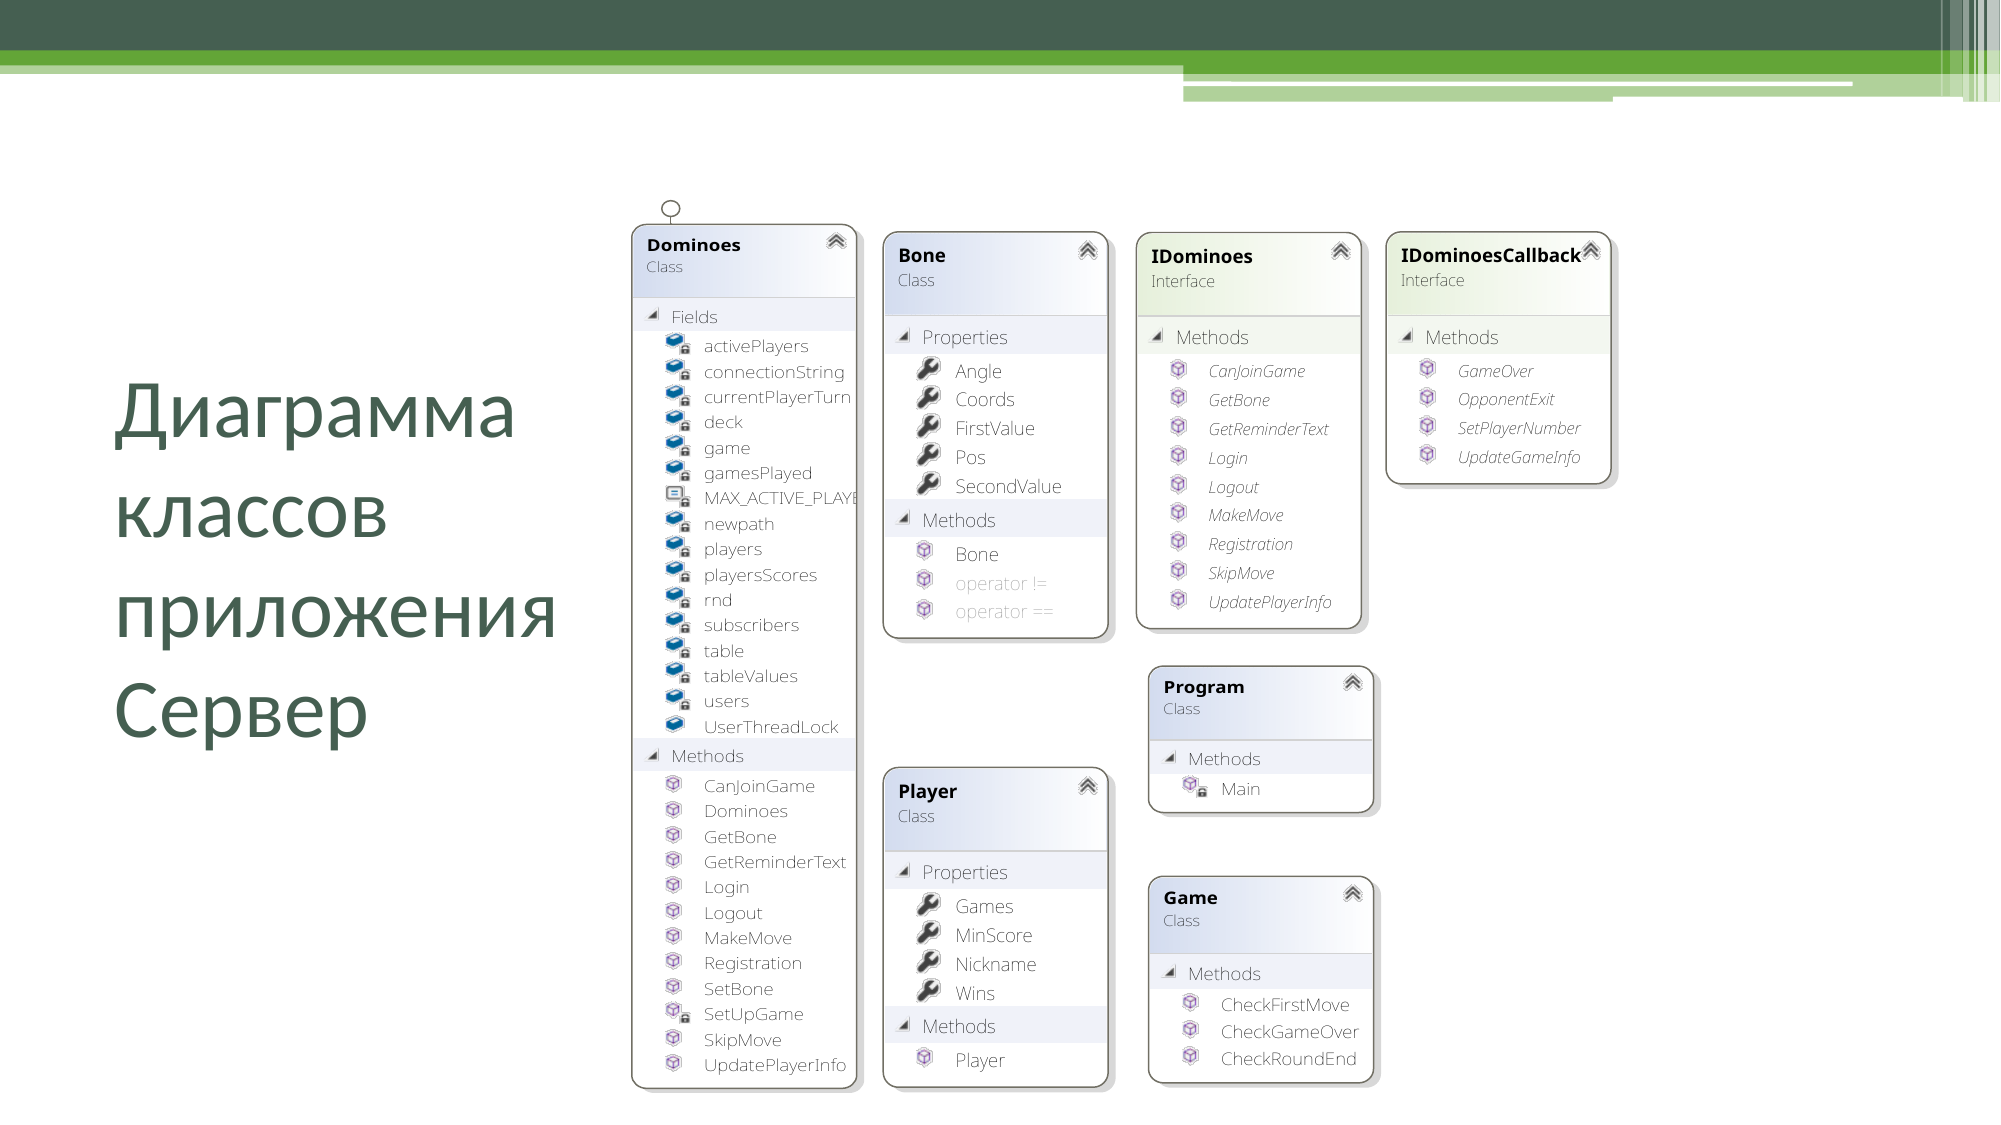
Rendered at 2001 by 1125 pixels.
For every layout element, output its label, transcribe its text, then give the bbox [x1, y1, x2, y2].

picture [616, 187, 1626, 1103]
picture [1133, 652, 1389, 827]
title Диаграмма классов приложения Сервер [99, 187, 616, 922]
picture [1133, 862, 1389, 1098]
